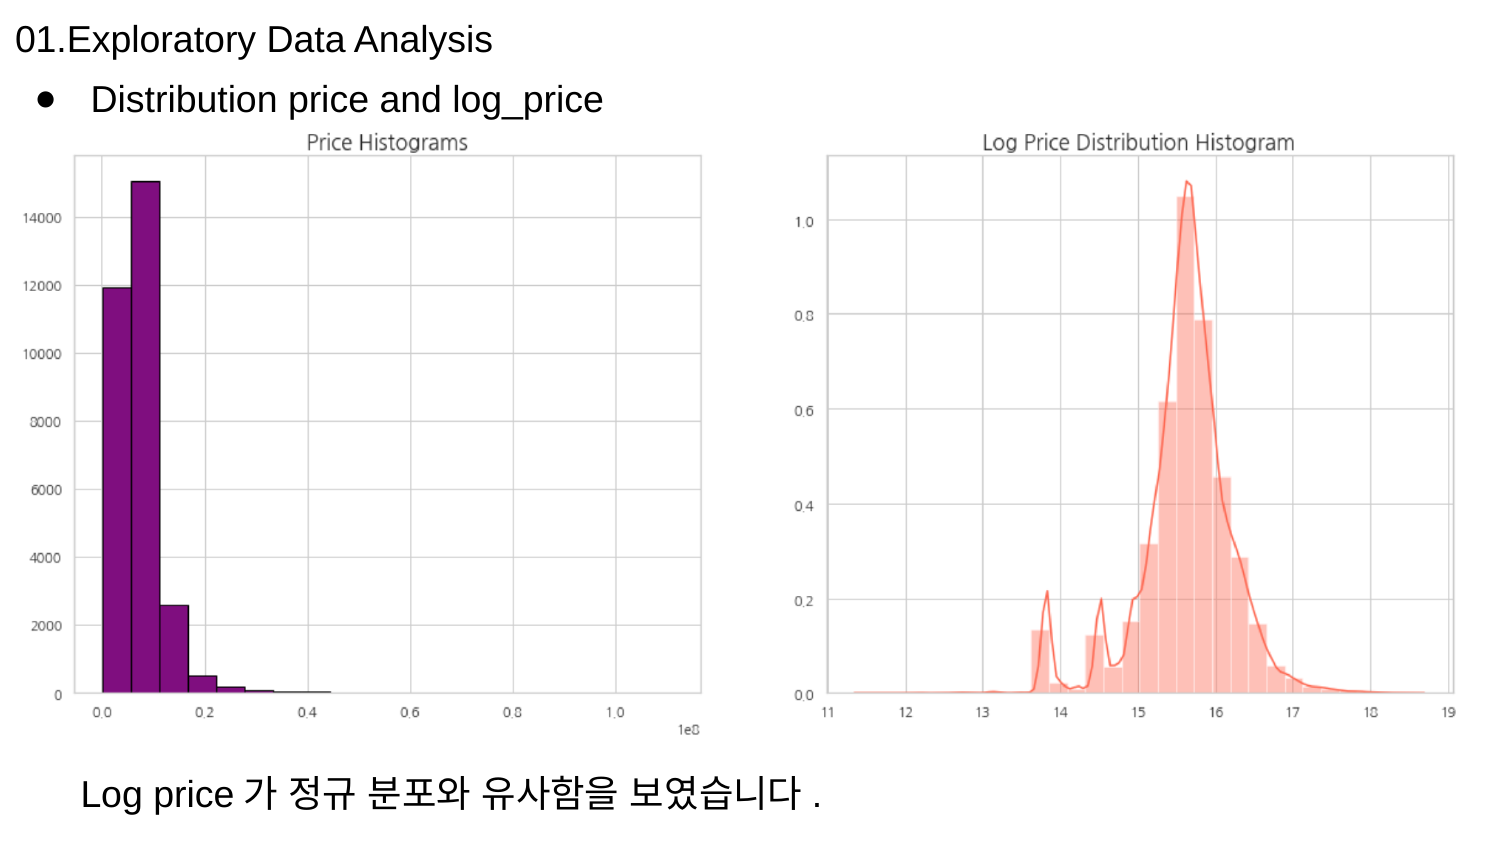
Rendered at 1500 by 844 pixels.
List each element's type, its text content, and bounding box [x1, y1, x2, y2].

title Distribution price and log_price [0, 59, 1449, 142]
title 01.Exploratory Data Analysis [0, 0, 569, 59]
picture [15, 128, 1467, 740]
text_box Log price가 정규 분포와 유사함을 보였습니다. [65, 754, 1454, 825]
